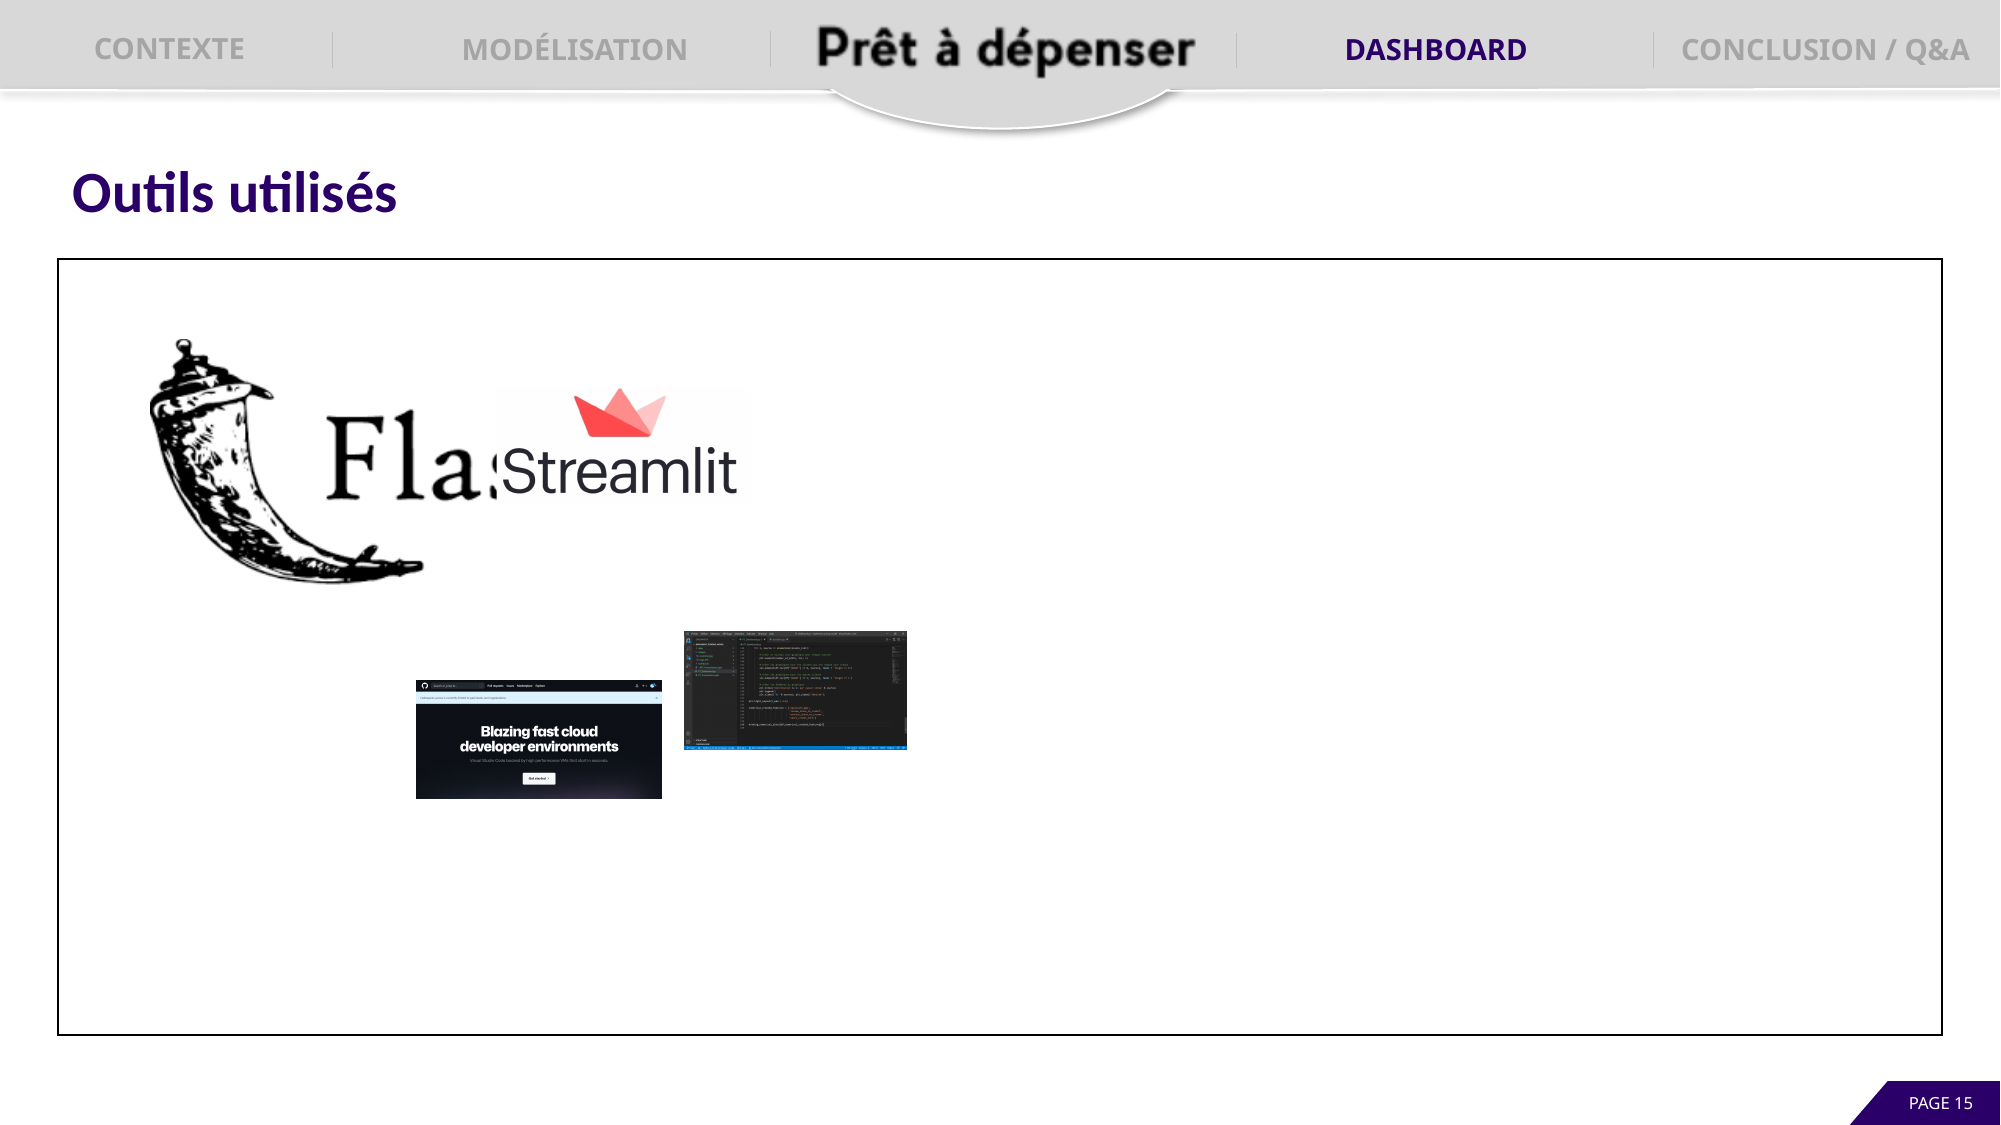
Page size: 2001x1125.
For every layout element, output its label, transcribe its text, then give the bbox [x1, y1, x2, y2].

text_box DASHBOARD [1217, 23, 1655, 74]
text_box [742, 0, 1258, 89]
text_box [0, 89, 836, 93]
text_box [1258, 0, 2000, 88]
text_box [1849, 1074, 2000, 1125]
picture [795, 0, 1210, 82]
text_box MODÉLISATION [337, 24, 795, 74]
text_box CONTEXTE [1, 23, 338, 73]
picture [150, 339, 751, 603]
text_box CONCLUSION / Q&A [1657, 23, 1994, 74]
text_box [0, 0, 742, 89]
text_box Outils utilisés [57, 146, 1942, 232]
text_box [836, 89, 1167, 130]
picture [684, 630, 907, 750]
text_box [57, 258, 1943, 1036]
picture [416, 680, 662, 799]
